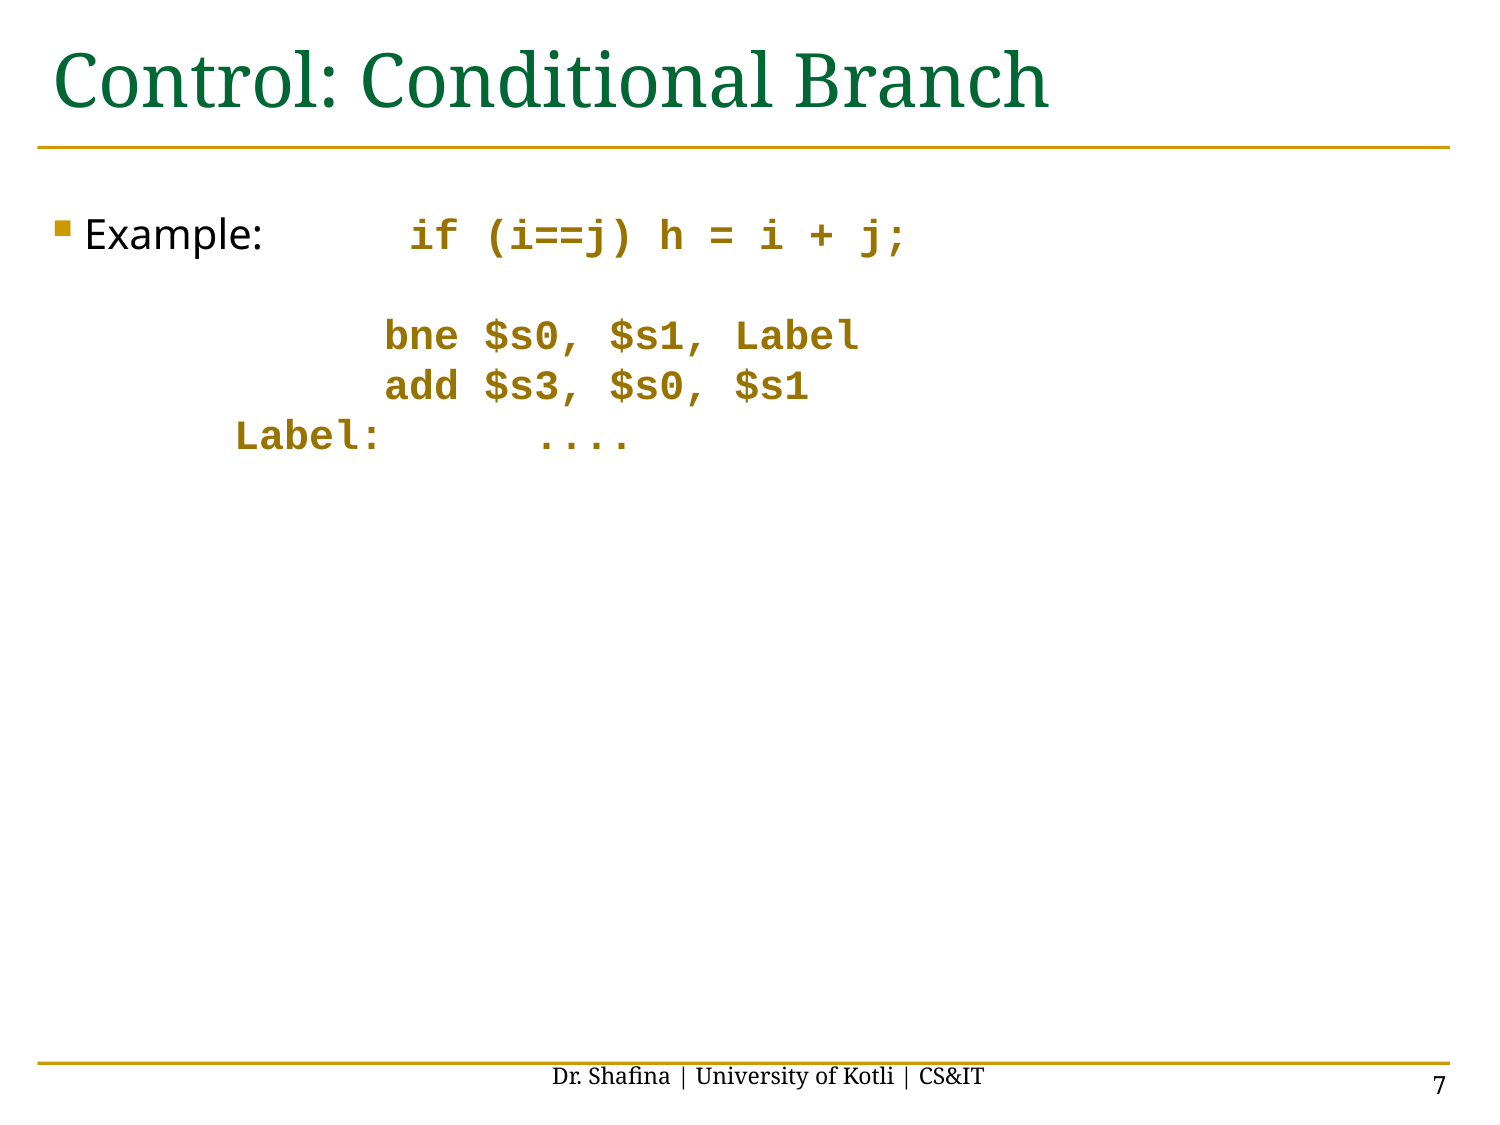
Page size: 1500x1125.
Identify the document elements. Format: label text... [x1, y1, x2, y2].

slide_number 7 [1111, 1036, 1462, 1112]
footer Dr. Shafina | University of Kotli | CS&IT [512, 1024, 1026, 1101]
list Example: if (i==j) h = i + j; bne $s0, $s1, Label add $s3, $s0, $s1 Label: .... [37, 200, 1450, 1007]
title Control: Conditional Branch [37, 24, 1450, 200]
